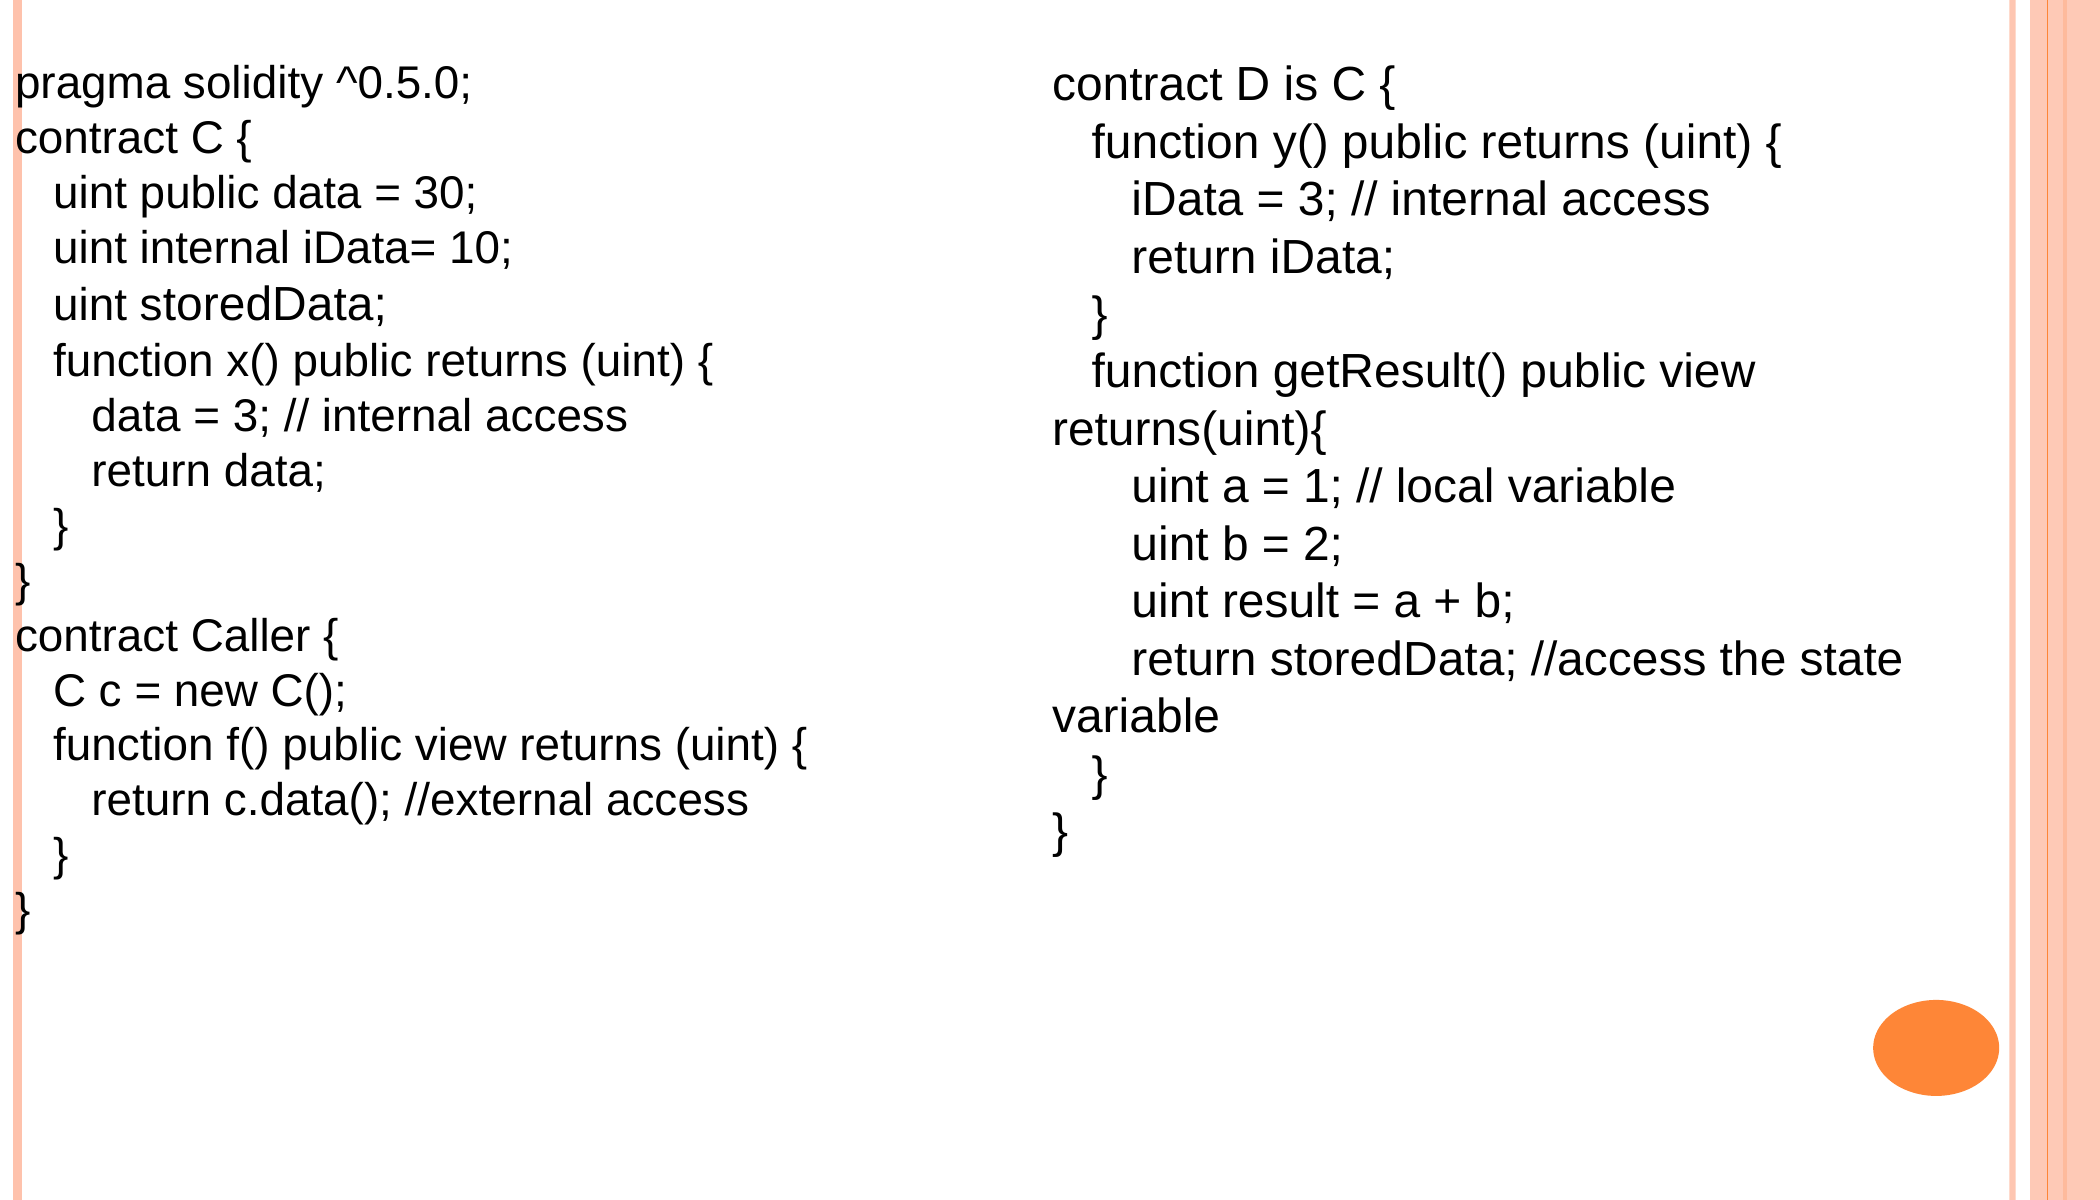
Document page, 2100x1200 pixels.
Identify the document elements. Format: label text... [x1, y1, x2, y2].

text_box pragma solidity ^0.5.0; contract C { uint public data = 30; uint internal iData= 10; uint storedData; function x() public returns (uint) { data = 3; // internal access return data; } } contract Caller { C c = new C(); function f() public view returns (uint) { return c.data(); //external access } } [0, 37, 956, 1005]
text_box contract D is C { function y() public returns (uint) { iData = 3; // internal access return iData; } function getResult() public view returns(uint){ uint a = 1; // local variable uint b = 2; uint result = a + b; return storedData; //access the state variable } } [1037, 37, 1993, 873]
